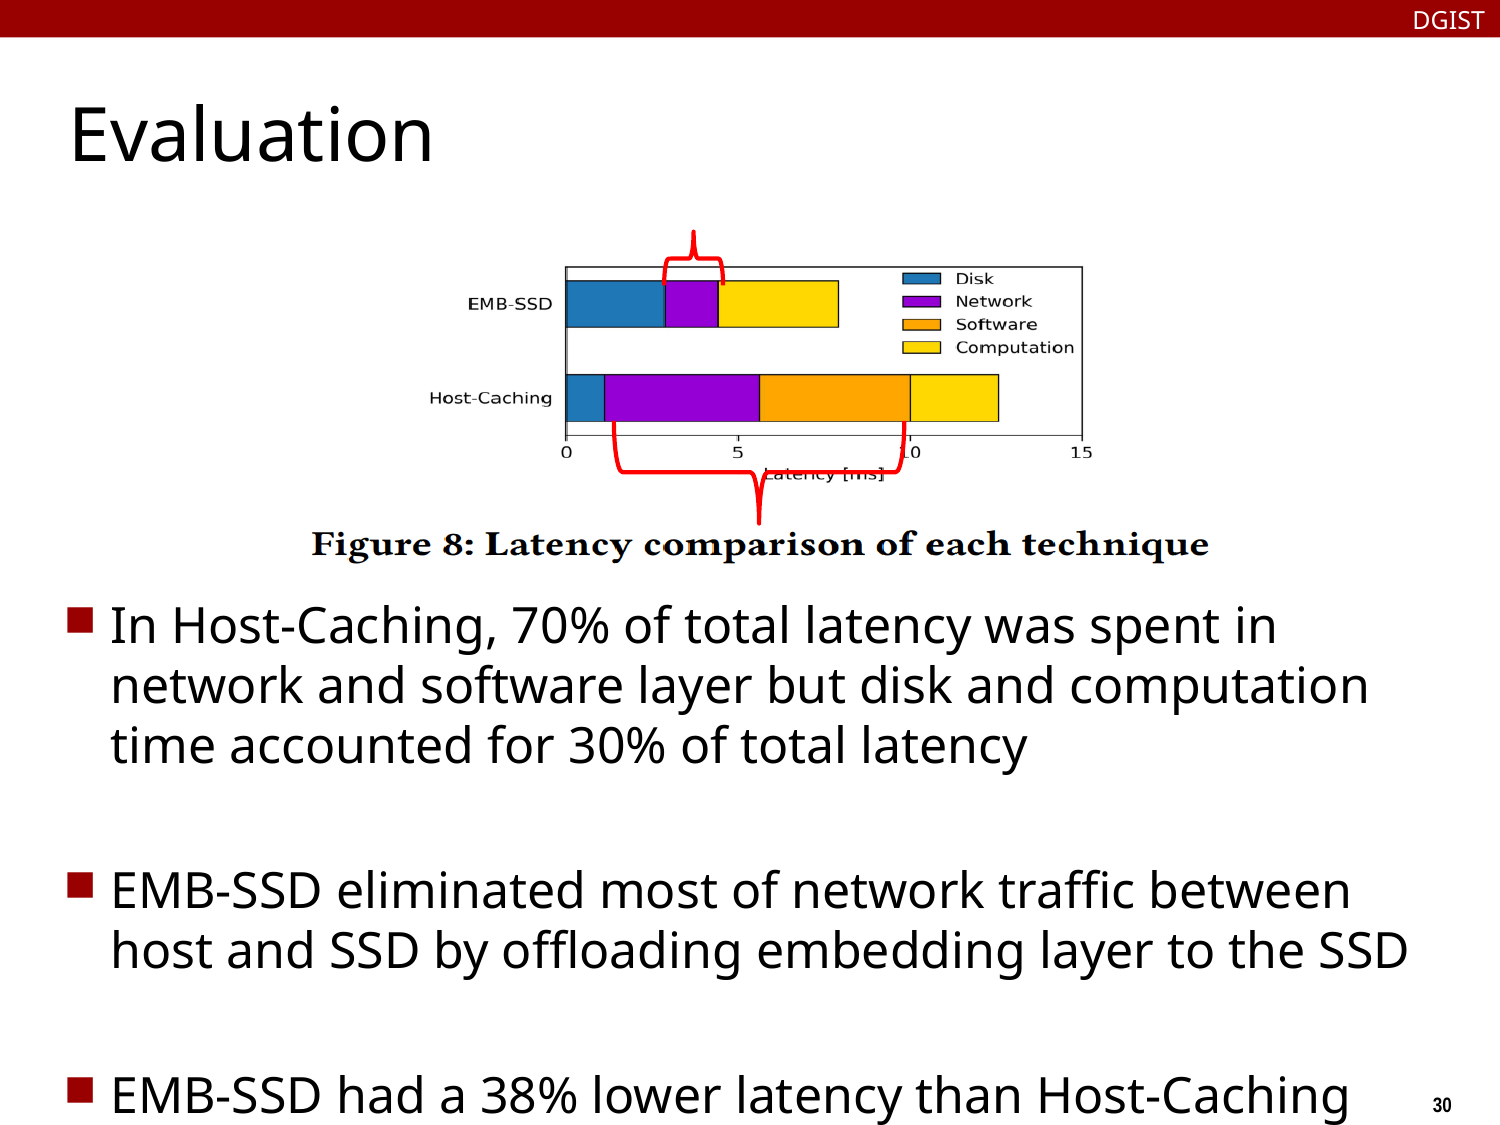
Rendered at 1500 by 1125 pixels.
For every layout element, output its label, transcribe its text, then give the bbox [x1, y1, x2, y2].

picture [251, 240, 1249, 588]
list In Host-Caching, 70% of total latency was spent in network and software layer but disk and computation time accounted for 30% of total latency EMB-SSD eliminated most of network traffic between host and SSD by offloading embedding layer to the SSD EMB-SSD had a 38% lower latency than Host-Caching [62, 224, 1438, 563]
text_box [0, 0, 1500, 38]
title Evaluation [62, 41, 1438, 222]
text_box DGIST [1412, 4, 1500, 34]
